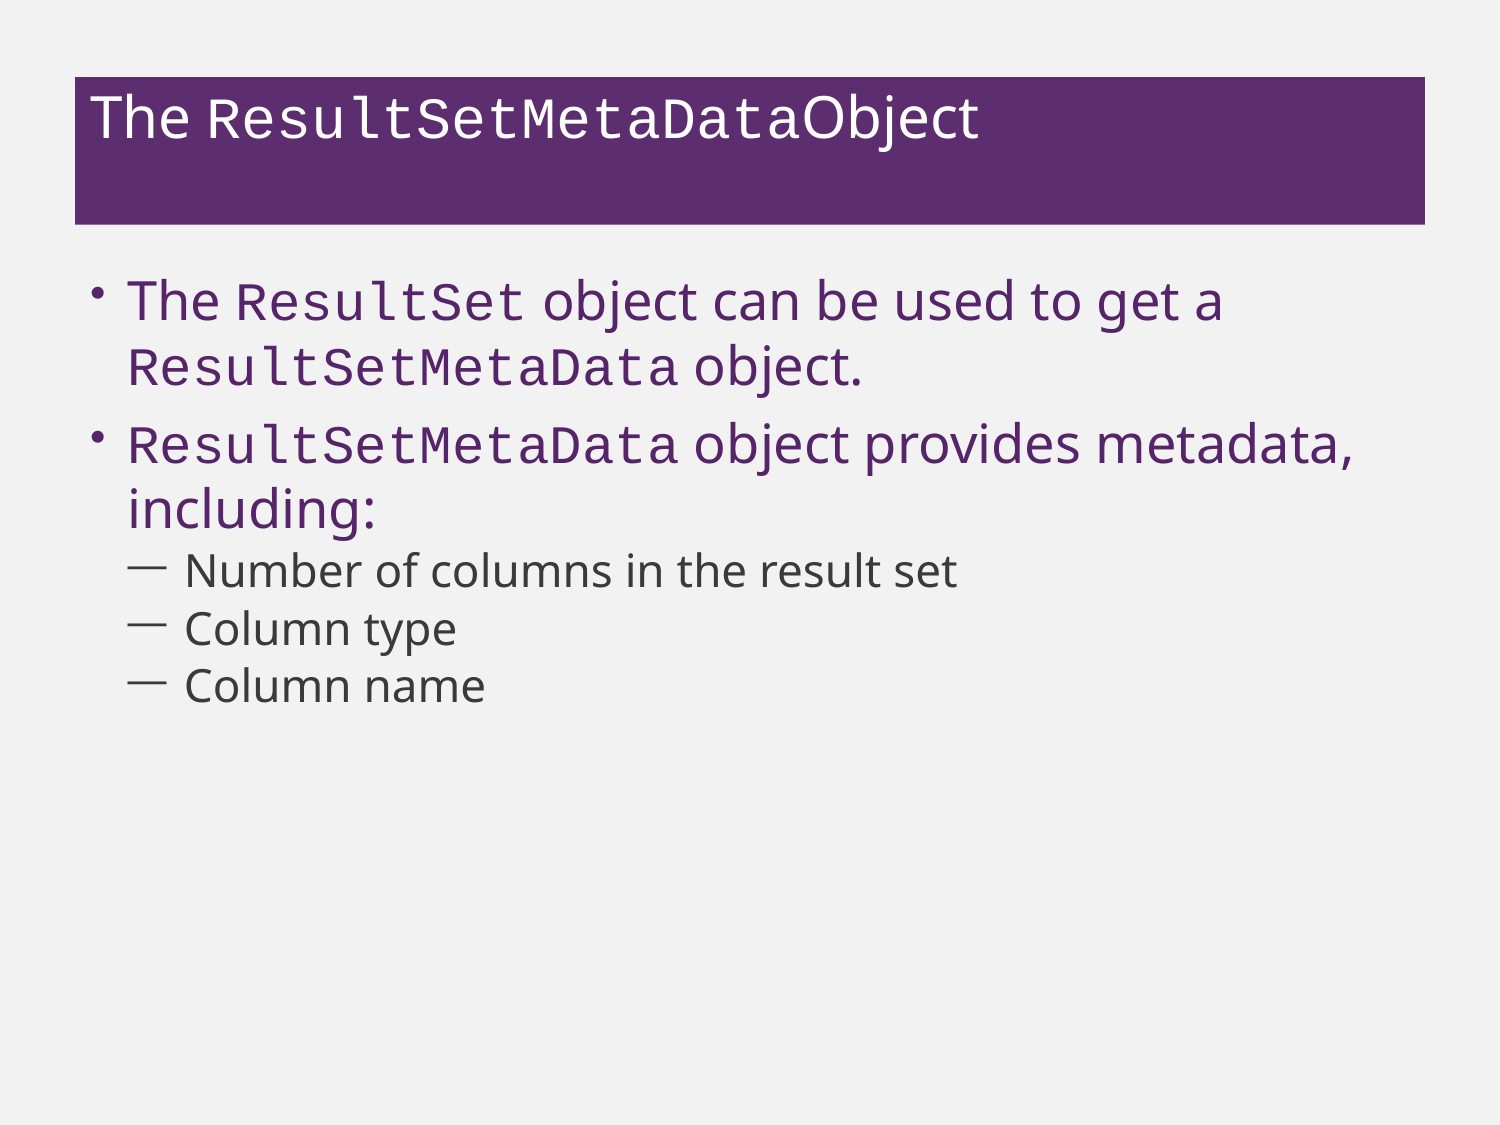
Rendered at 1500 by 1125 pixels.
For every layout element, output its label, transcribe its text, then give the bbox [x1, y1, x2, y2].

list The ResultSet object can be used to get a ResultSetMetaData object. ResultSetMetaData object provides metadata, including: Number of columns in the result set Column type Column name [74, 258, 1426, 912]
title The ResultSetMetaDataObject [74, 76, 1426, 225]
